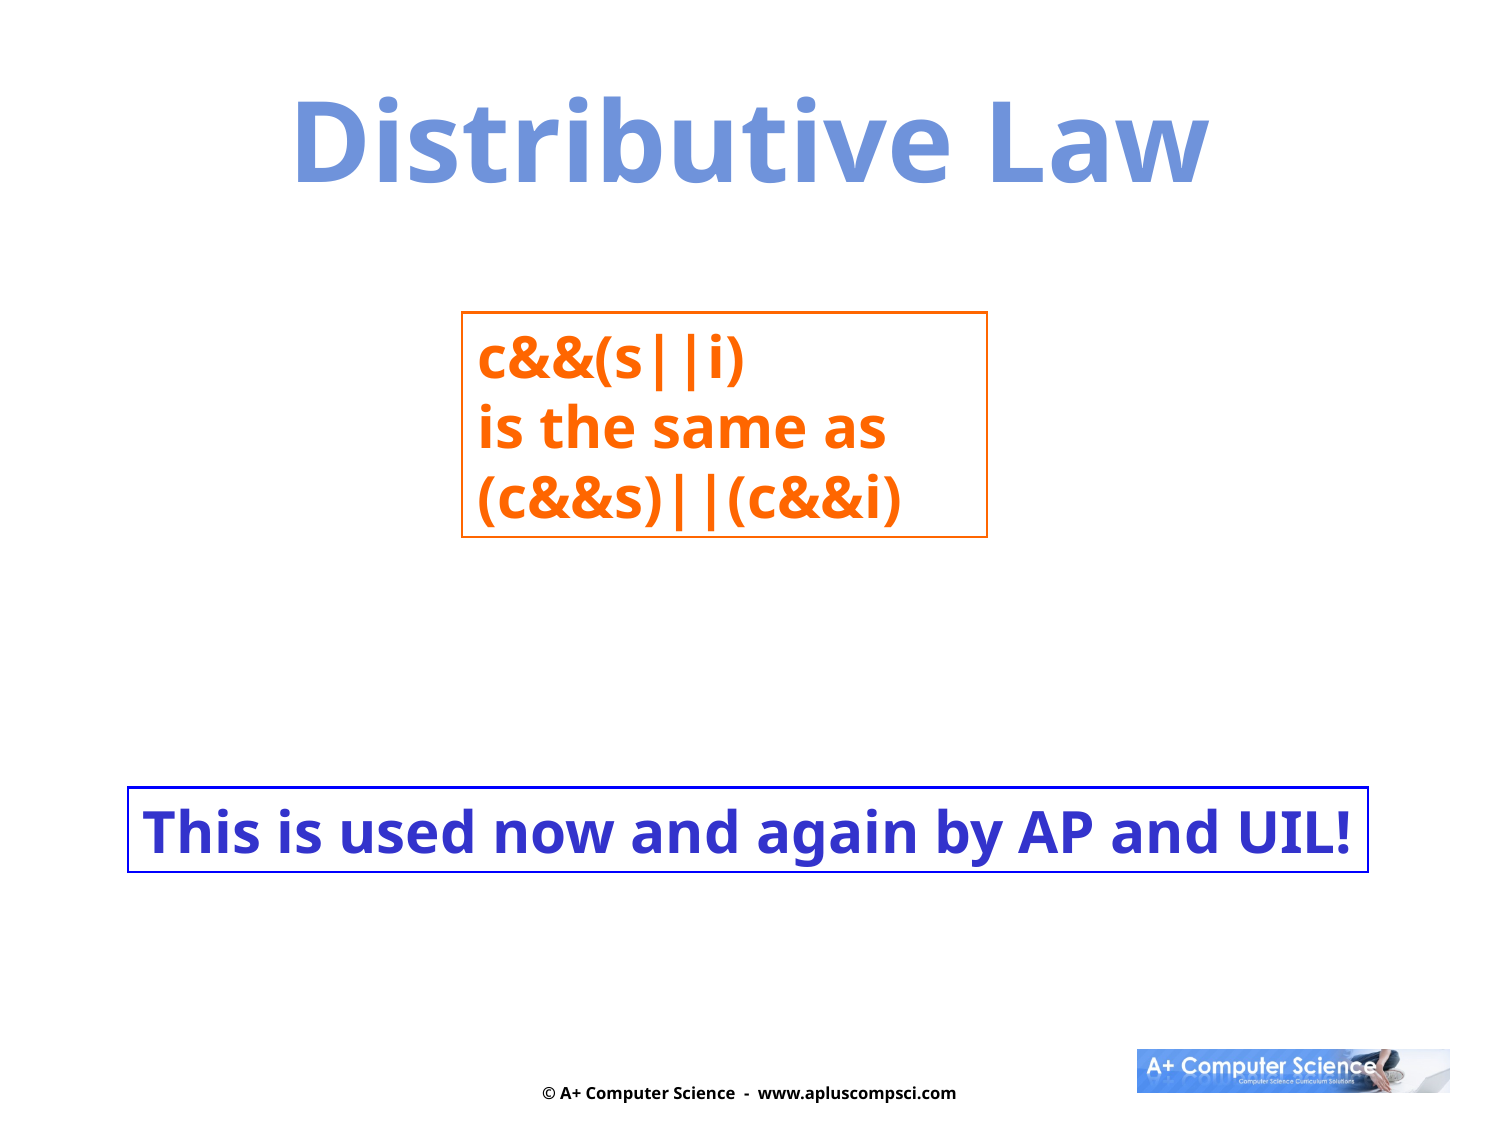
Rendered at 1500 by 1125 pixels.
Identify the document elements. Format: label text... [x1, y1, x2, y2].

text_box This is used now and again by AP and UIL! [127, 787, 1368, 873]
text_box Distributive Law [0, 62, 1500, 213]
text_box c&&(s||i) is the same as (c&&s)||(c&&i) [462, 312, 988, 538]
footer © A+ Computer Science - www.apluscompsci.com [512, 1024, 988, 1101]
picture [1137, 1049, 1450, 1093]
